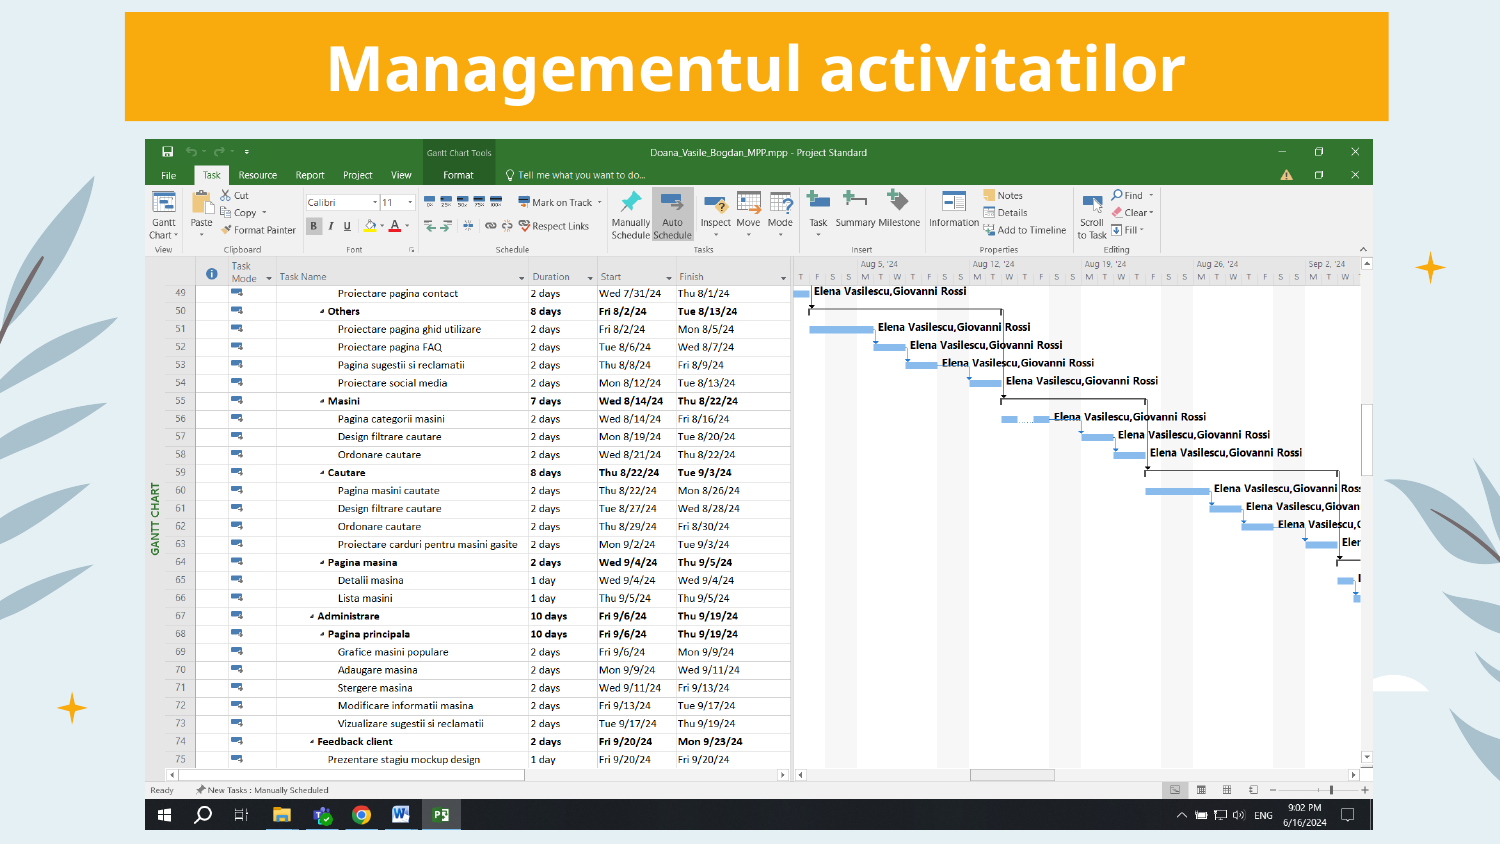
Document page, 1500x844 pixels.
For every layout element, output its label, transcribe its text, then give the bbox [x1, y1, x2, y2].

title Managementul activitatilor [124, 12, 1389, 122]
picture [145, 139, 1373, 831]
